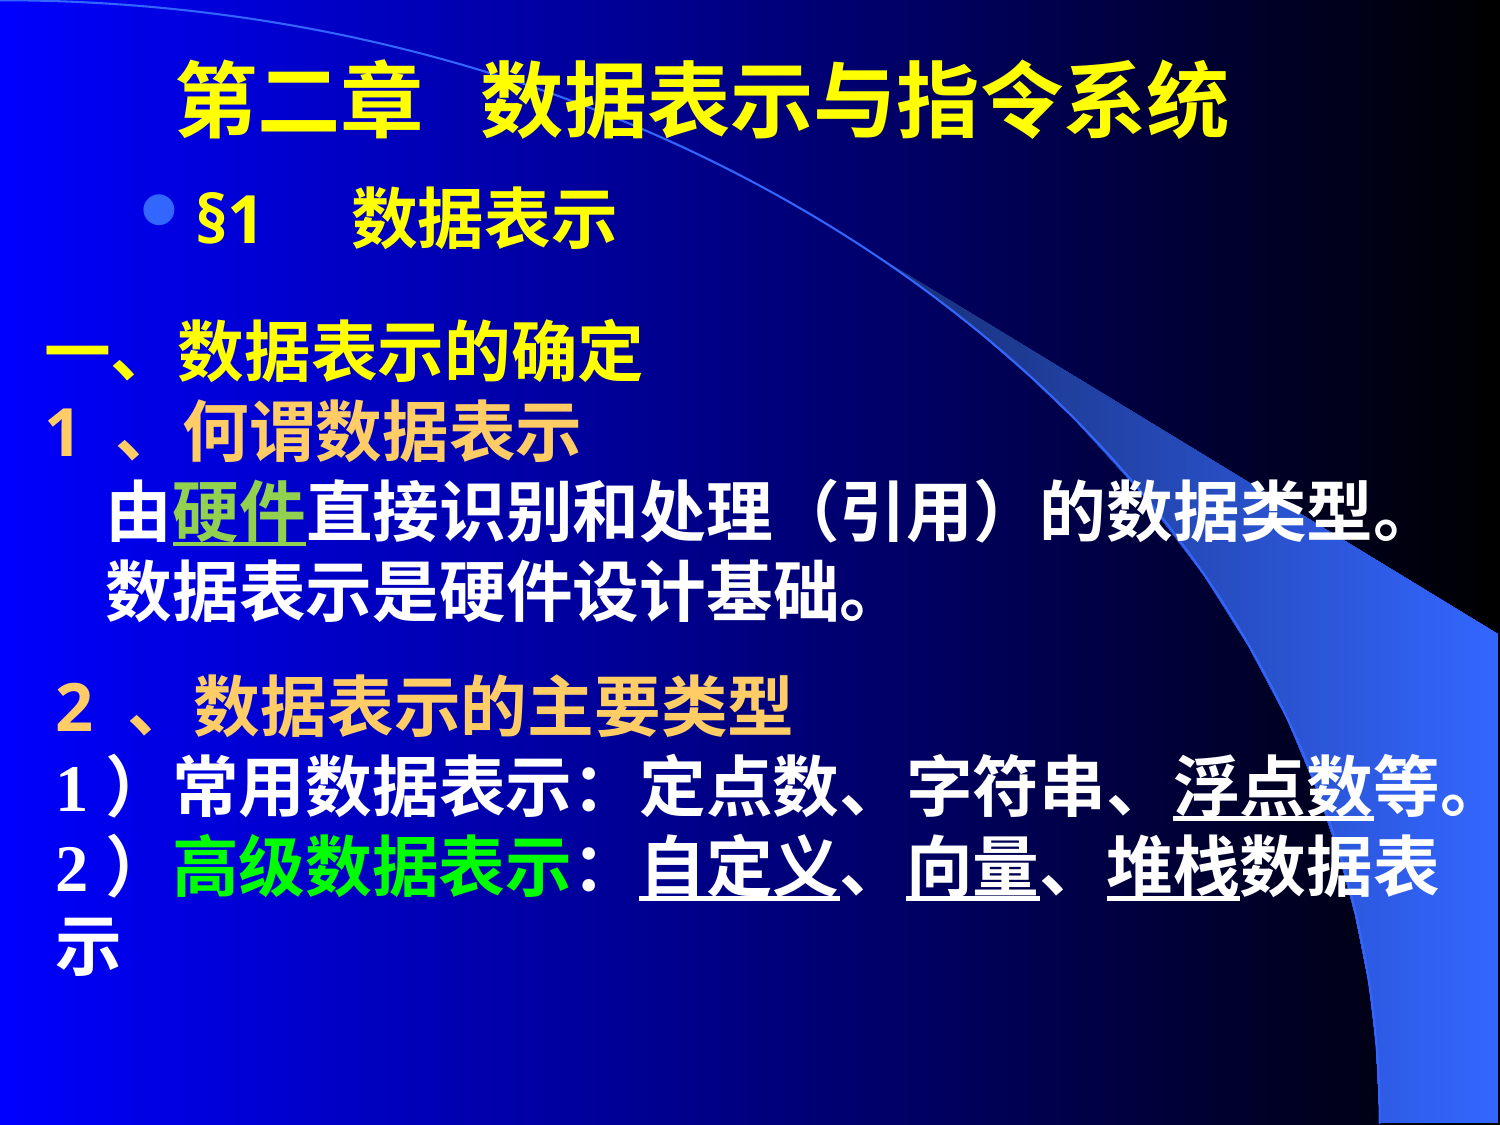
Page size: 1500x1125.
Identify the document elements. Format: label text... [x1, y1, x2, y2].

subtitle §1 数据表示 [123, 172, 1175, 261]
slide_number [1074, 1024, 1388, 1101]
text_box 2 、数据表示的主要类型 1）常用数据表示：定点数、字符串、浮点数等。 2）高级数据表示：自定义、向量、堆栈数据表示 [41, 656, 1500, 992]
text_box 一、数据表示的确定 1 、何谓数据表示 由硬件直接识别和处理（引用）的数据类型。 数据表示是硬件设计基础。 [29, 302, 1500, 638]
title 第二章 数据表示与指令系统 [64, 30, 1341, 157]
